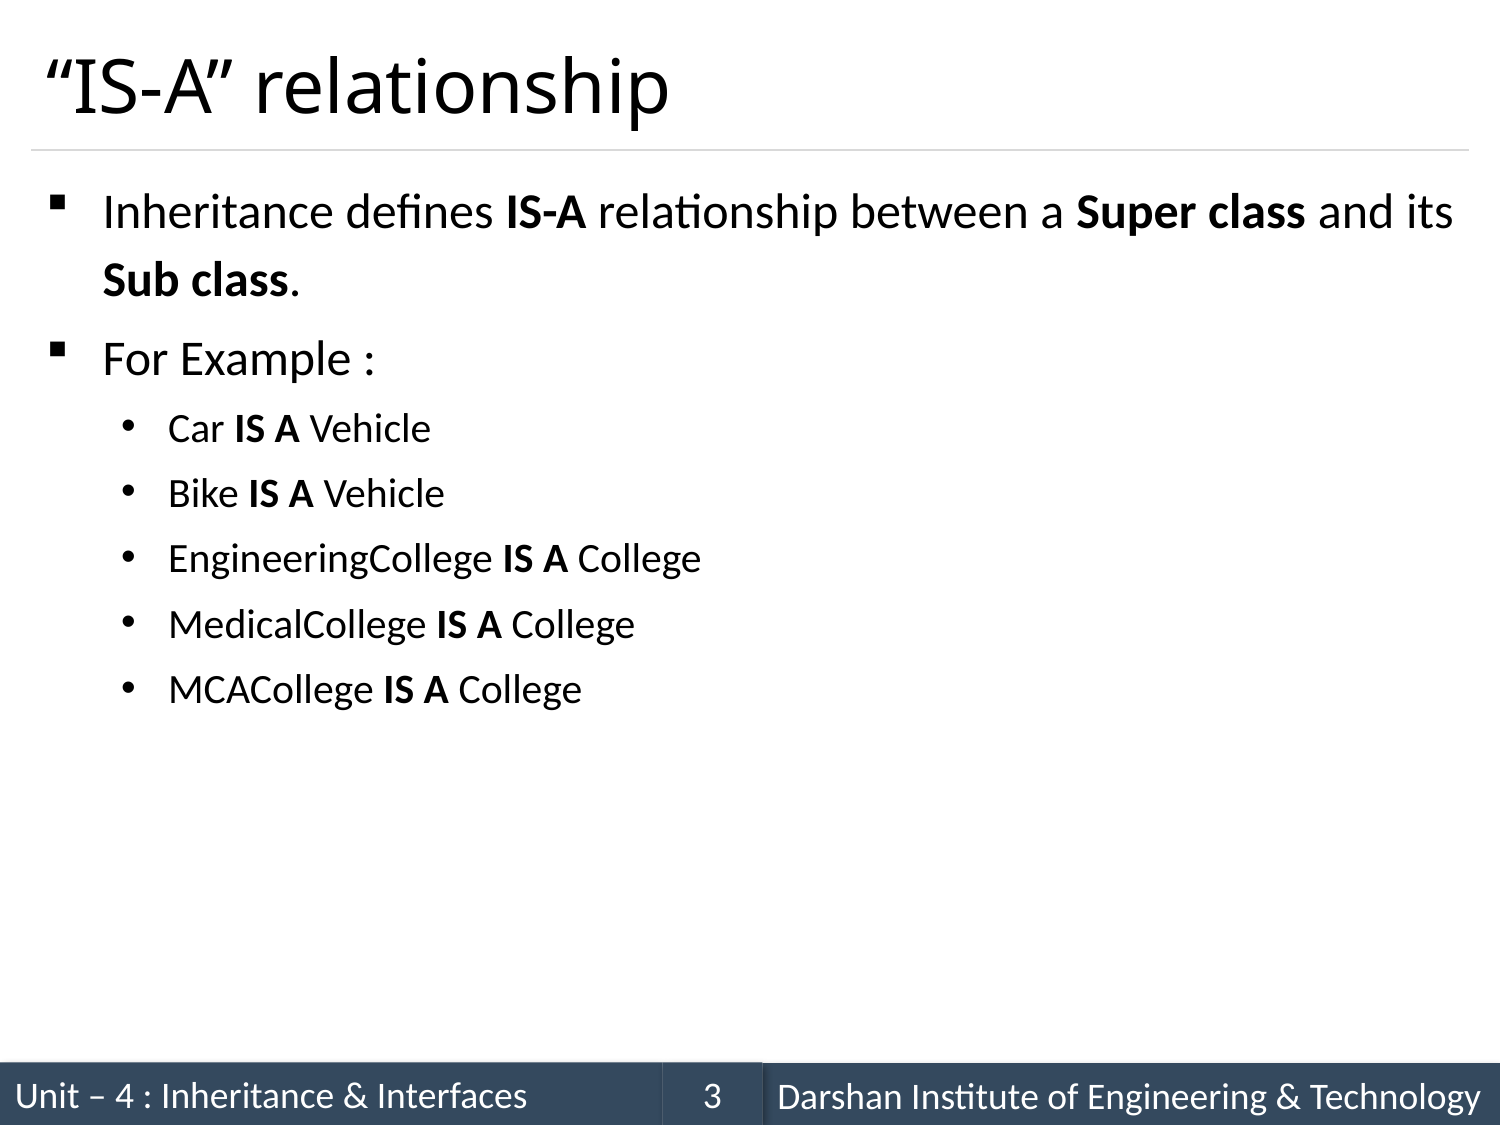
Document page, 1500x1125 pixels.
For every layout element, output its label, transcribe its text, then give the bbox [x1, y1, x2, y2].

list Inheritance defines IS-A relationship between a Super class and its Sub class. For Example : Car IS A Vehicle Bike IS A Vehicle EngineeringCollege IS A College MedicalCollege IS A College MCACollege IS A College [31, 162, 1469, 1038]
title “IS-A” relationship [31, 17, 1469, 150]
